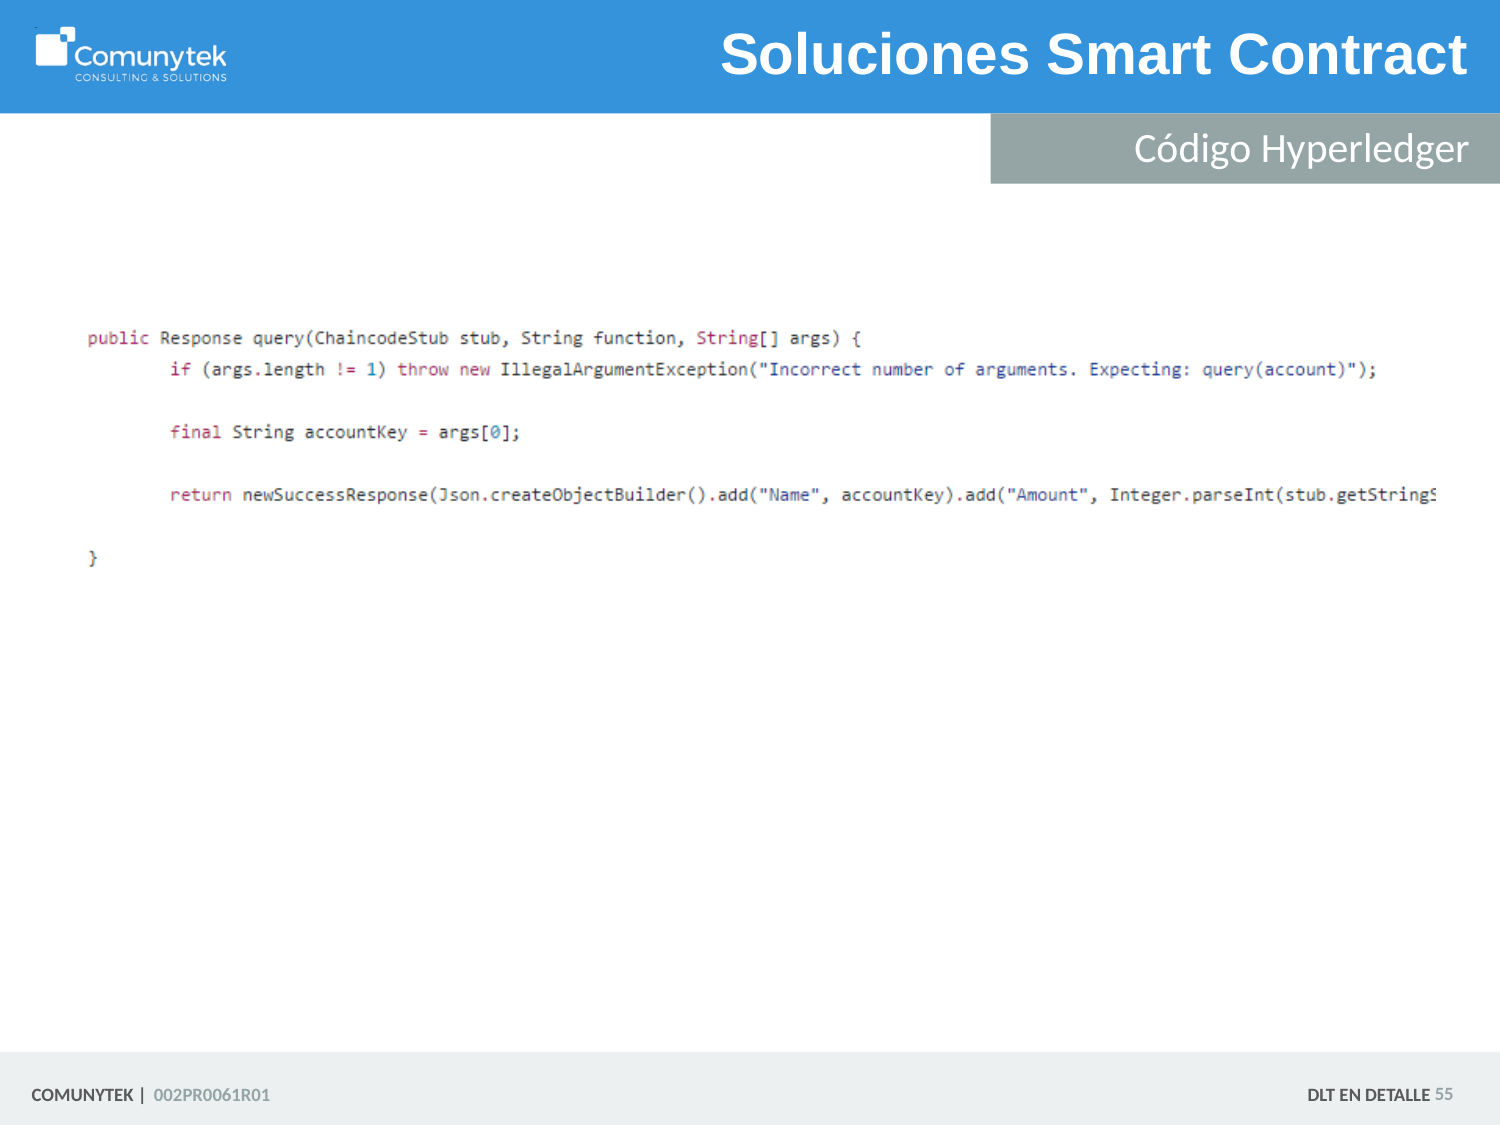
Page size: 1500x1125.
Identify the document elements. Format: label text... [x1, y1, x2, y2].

picture [64, 302, 1436, 581]
text_box Código Hyperledger [990, 113, 1500, 184]
footer 55 [1430, 1069, 1484, 1117]
title Soluciones Smart Contract [273, 1, 1484, 110]
picture [35, 26, 227, 82]
